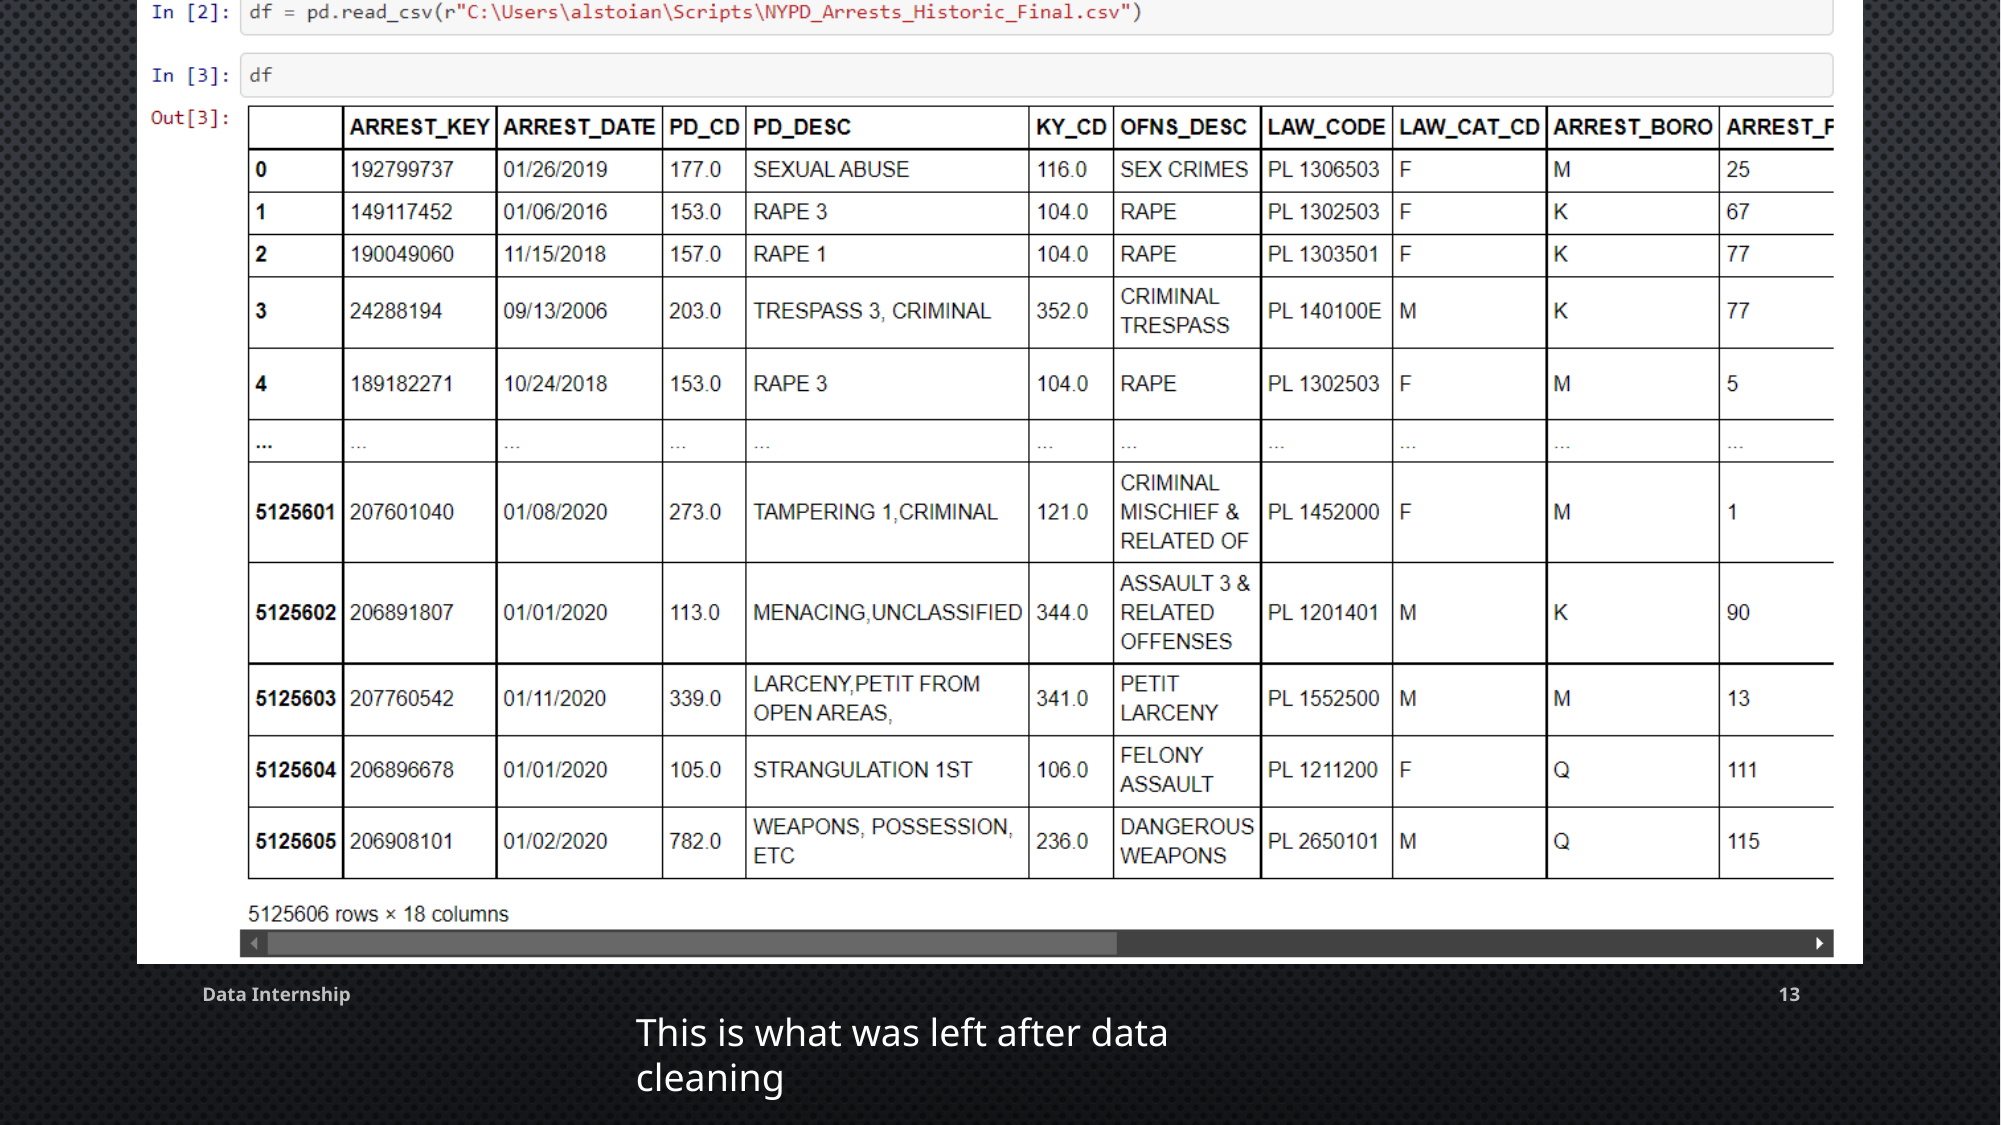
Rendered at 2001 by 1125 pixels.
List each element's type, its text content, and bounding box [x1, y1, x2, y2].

text_box This is what was left after data cleaning [620, 1000, 1212, 1106]
footer Data Internship [187, 965, 1425, 1025]
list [137, 0, 1863, 964]
slide_number 13 [1724, 965, 1816, 1025]
